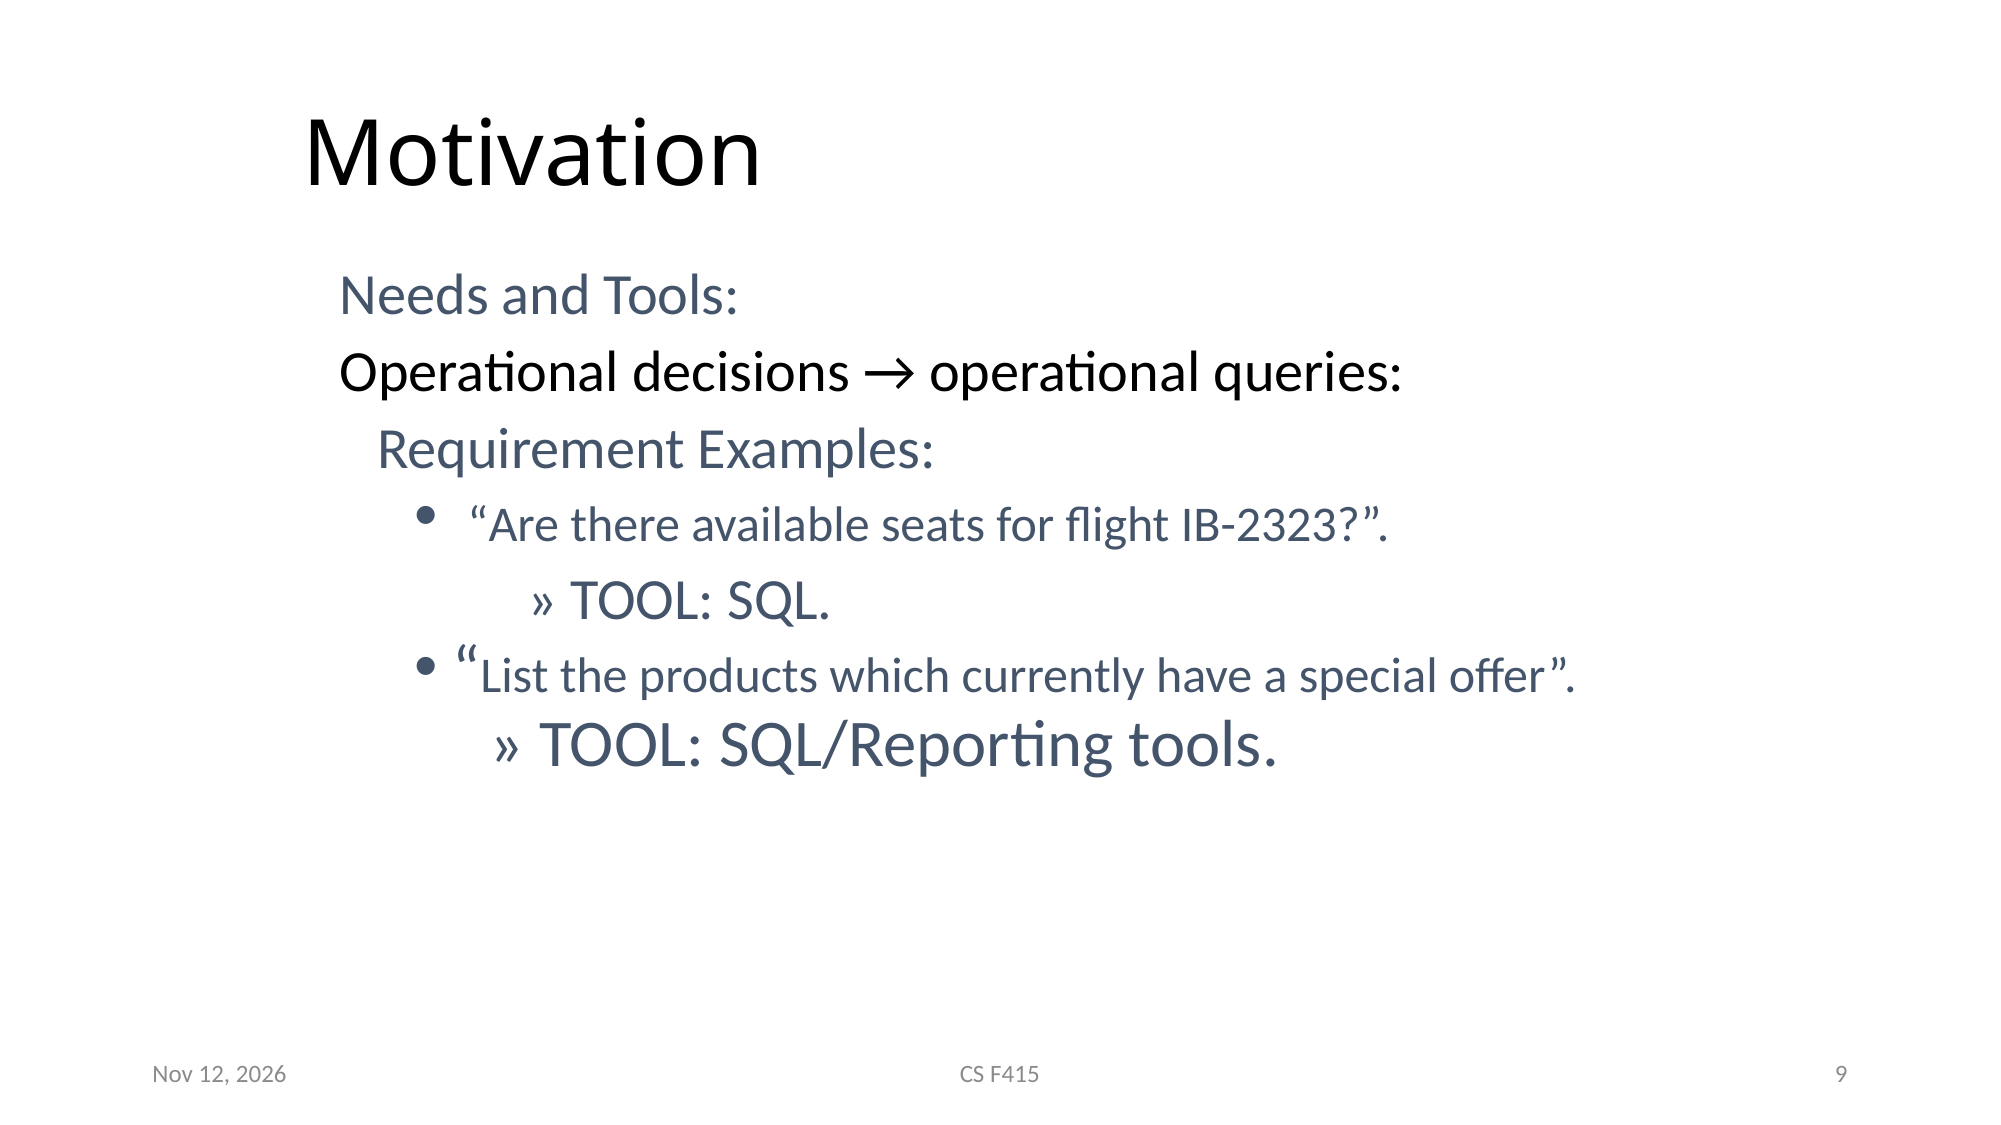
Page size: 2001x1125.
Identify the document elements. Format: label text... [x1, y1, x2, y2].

list Needs and Tools: Operational decisions → operational queries: Requirement Examples: “Are there available seats for flight IB-2323?”. » TOOL: SQL. “List the products which currently have a special offer”. » TOOL: SQL/Reporting tools. [324, 262, 1750, 1125]
title Motivation [287, 62, 838, 250]
slide_number 16-Jan-19 [137, 1042, 588, 1103]
slide_number 9 [1412, 1042, 1863, 1103]
footer CS F415 [662, 1042, 1338, 1103]
